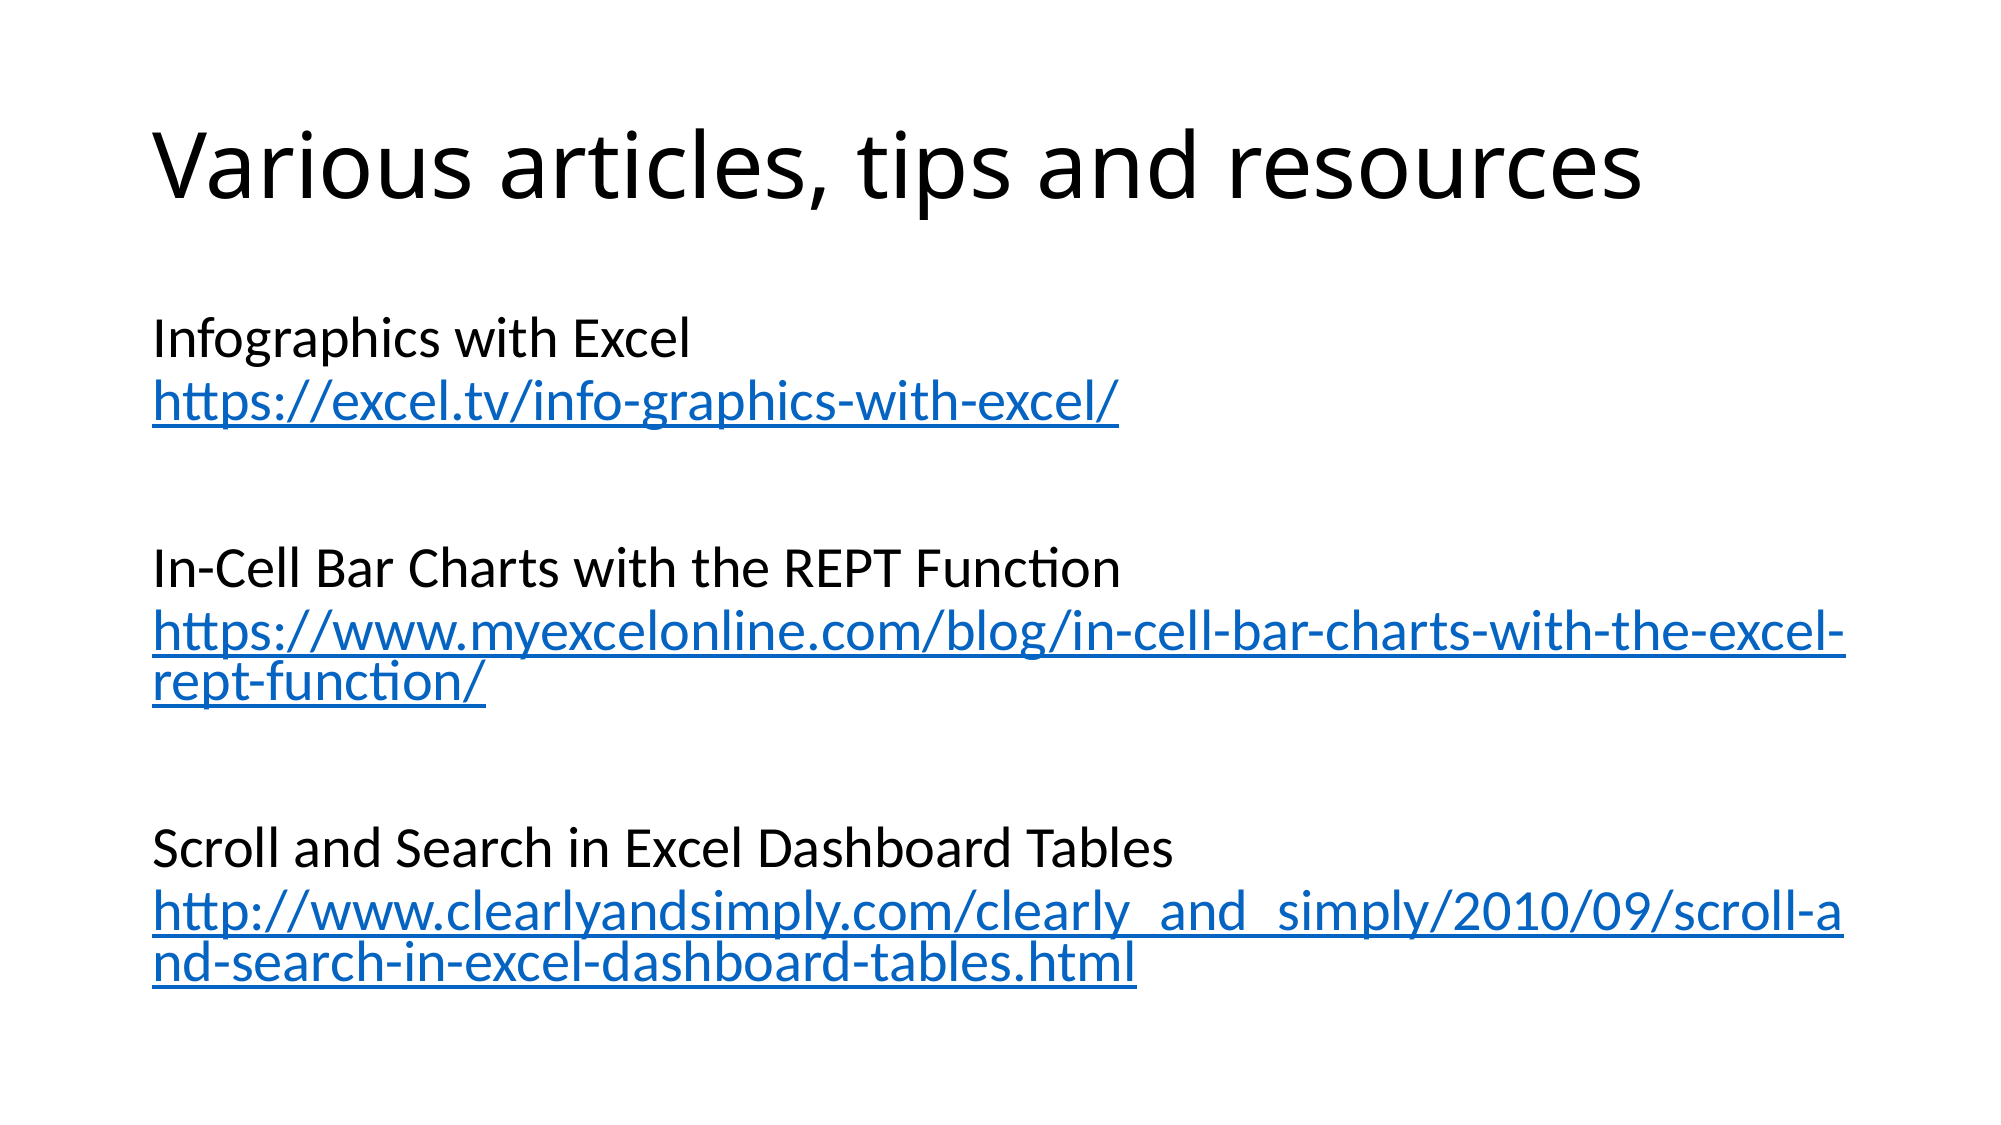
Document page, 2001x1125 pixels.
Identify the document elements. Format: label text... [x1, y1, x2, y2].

list Infographics with Excel https://excel.tv/info-graphics-with-excel/ In-Cell Bar Charts with the REPT Function https://www.myexcelonline.com/blog/in-cell-bar-charts-with-the-excel-rept-function/ Scroll and Search in Excel Dashboard Tables http://www.clearlyandsimply.com/clearly_and_simply/2010/09/scroll-and-search-in-excel-dashboard-tables.html [137, 299, 1863, 1014]
title Various articles, tips and resources [137, 59, 1863, 278]
